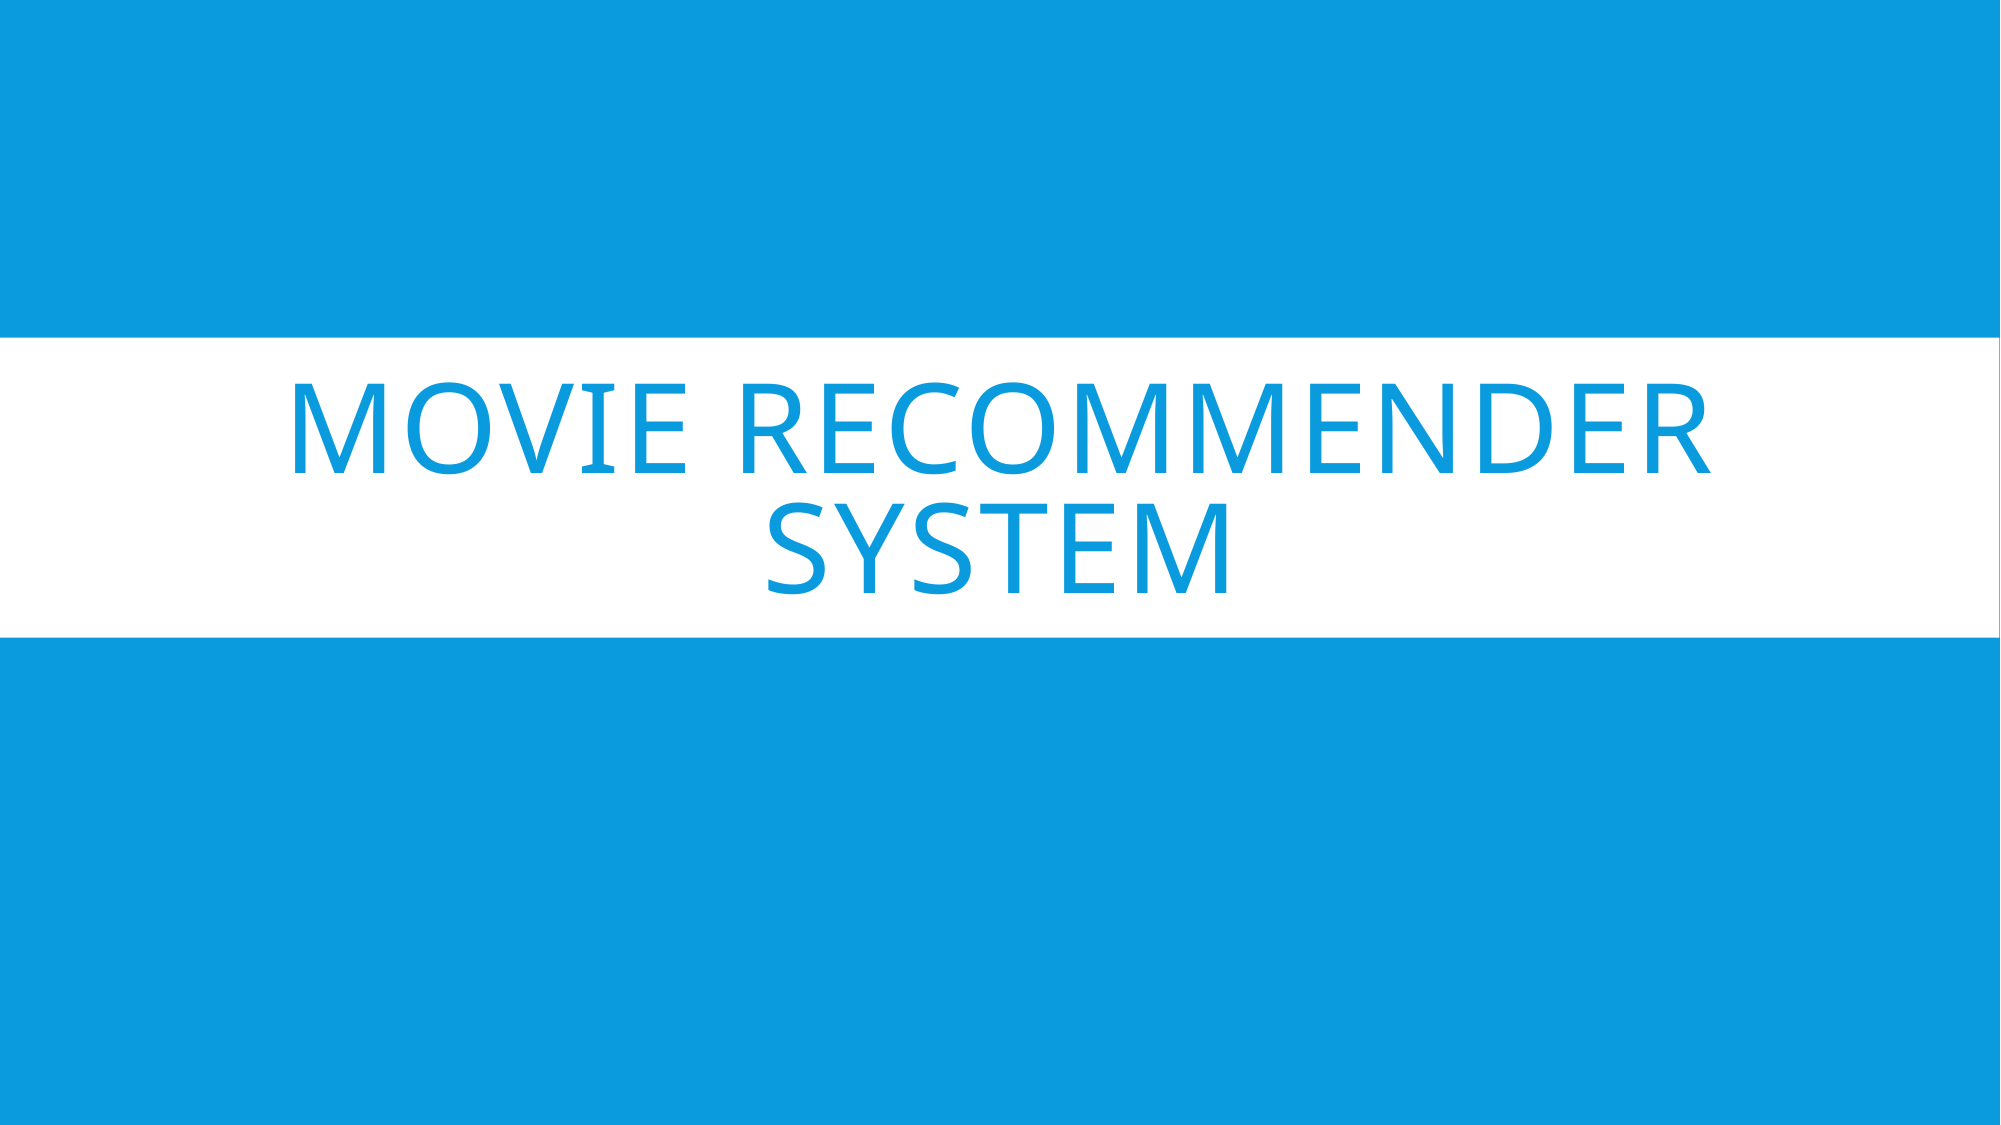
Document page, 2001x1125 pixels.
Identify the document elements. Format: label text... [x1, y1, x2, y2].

title Movie Recommender System [60, 355, 1942, 641]
